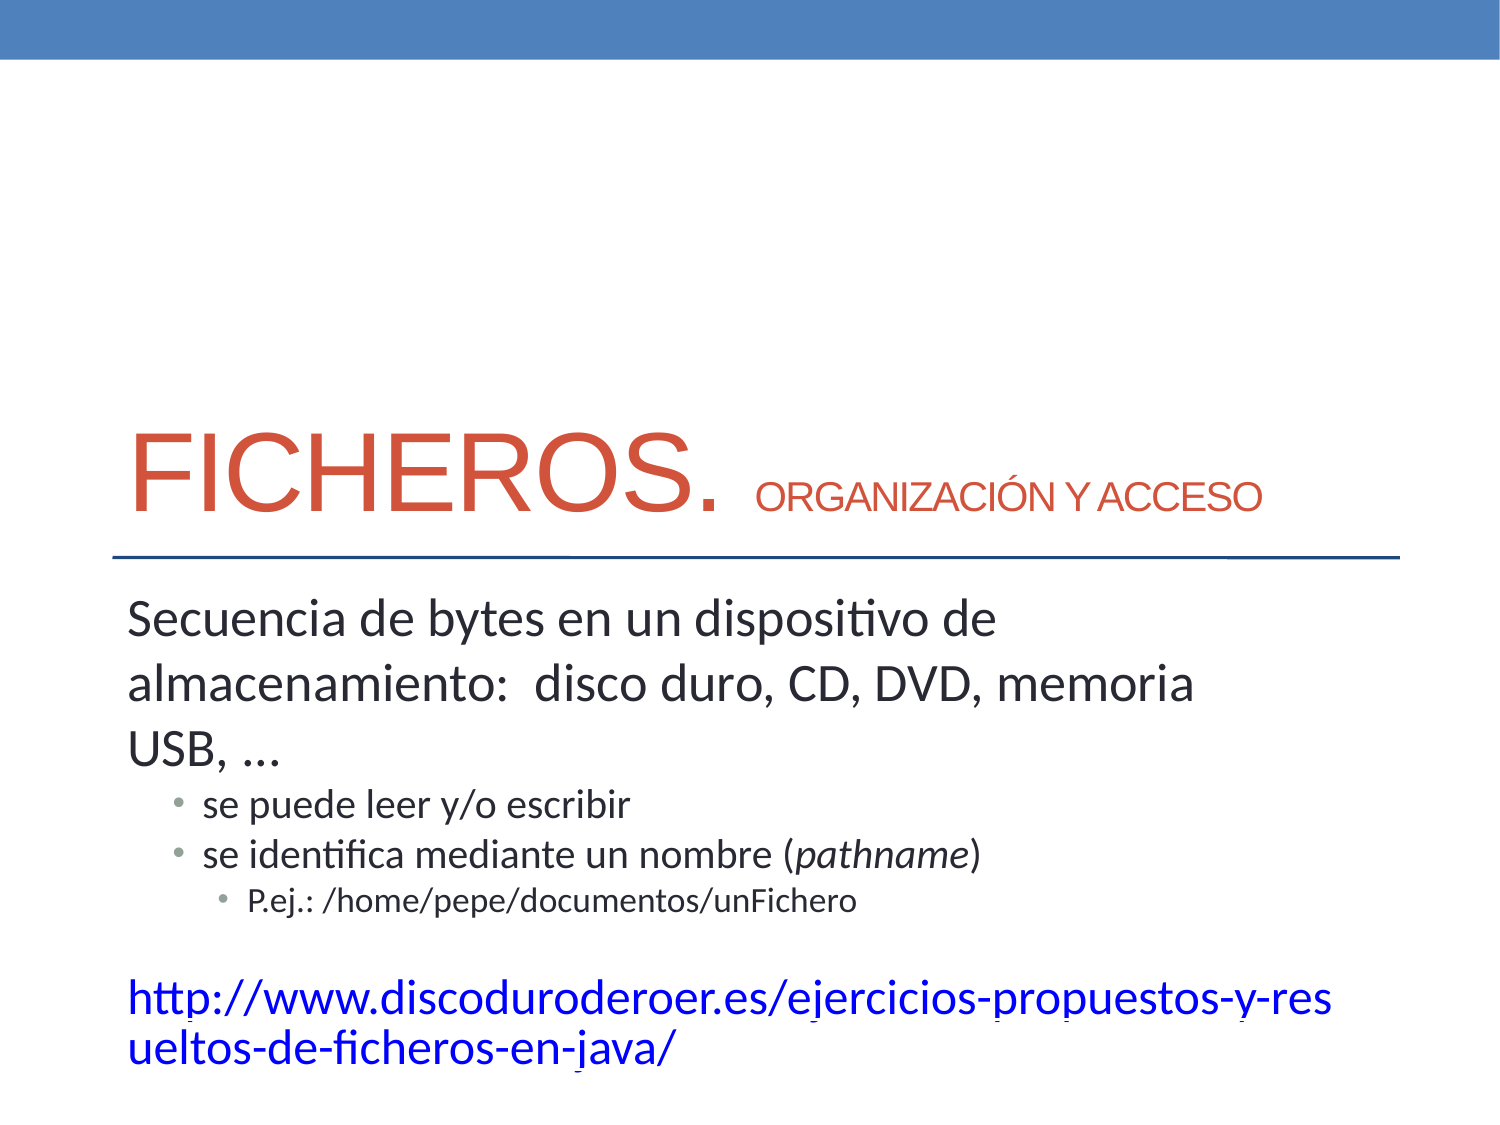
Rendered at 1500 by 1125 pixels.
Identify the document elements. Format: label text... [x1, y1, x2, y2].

text_box Secuencia de bytes en un dispositivo de almacenamiento: disco duro, CD, DVD, memoria USB, ... se puede leer y/o escribir se identifica mediante un nombre (pathname) P.ej.: /home/pepe/documentos/unFichero http://www.discoduroderoer.es/ejercicios-propuestos-y-resueltos-de-ficheros-en-java/ [112, 574, 1371, 1031]
text_box Ficheros. Organización y acceso [112, 224, 1400, 541]
